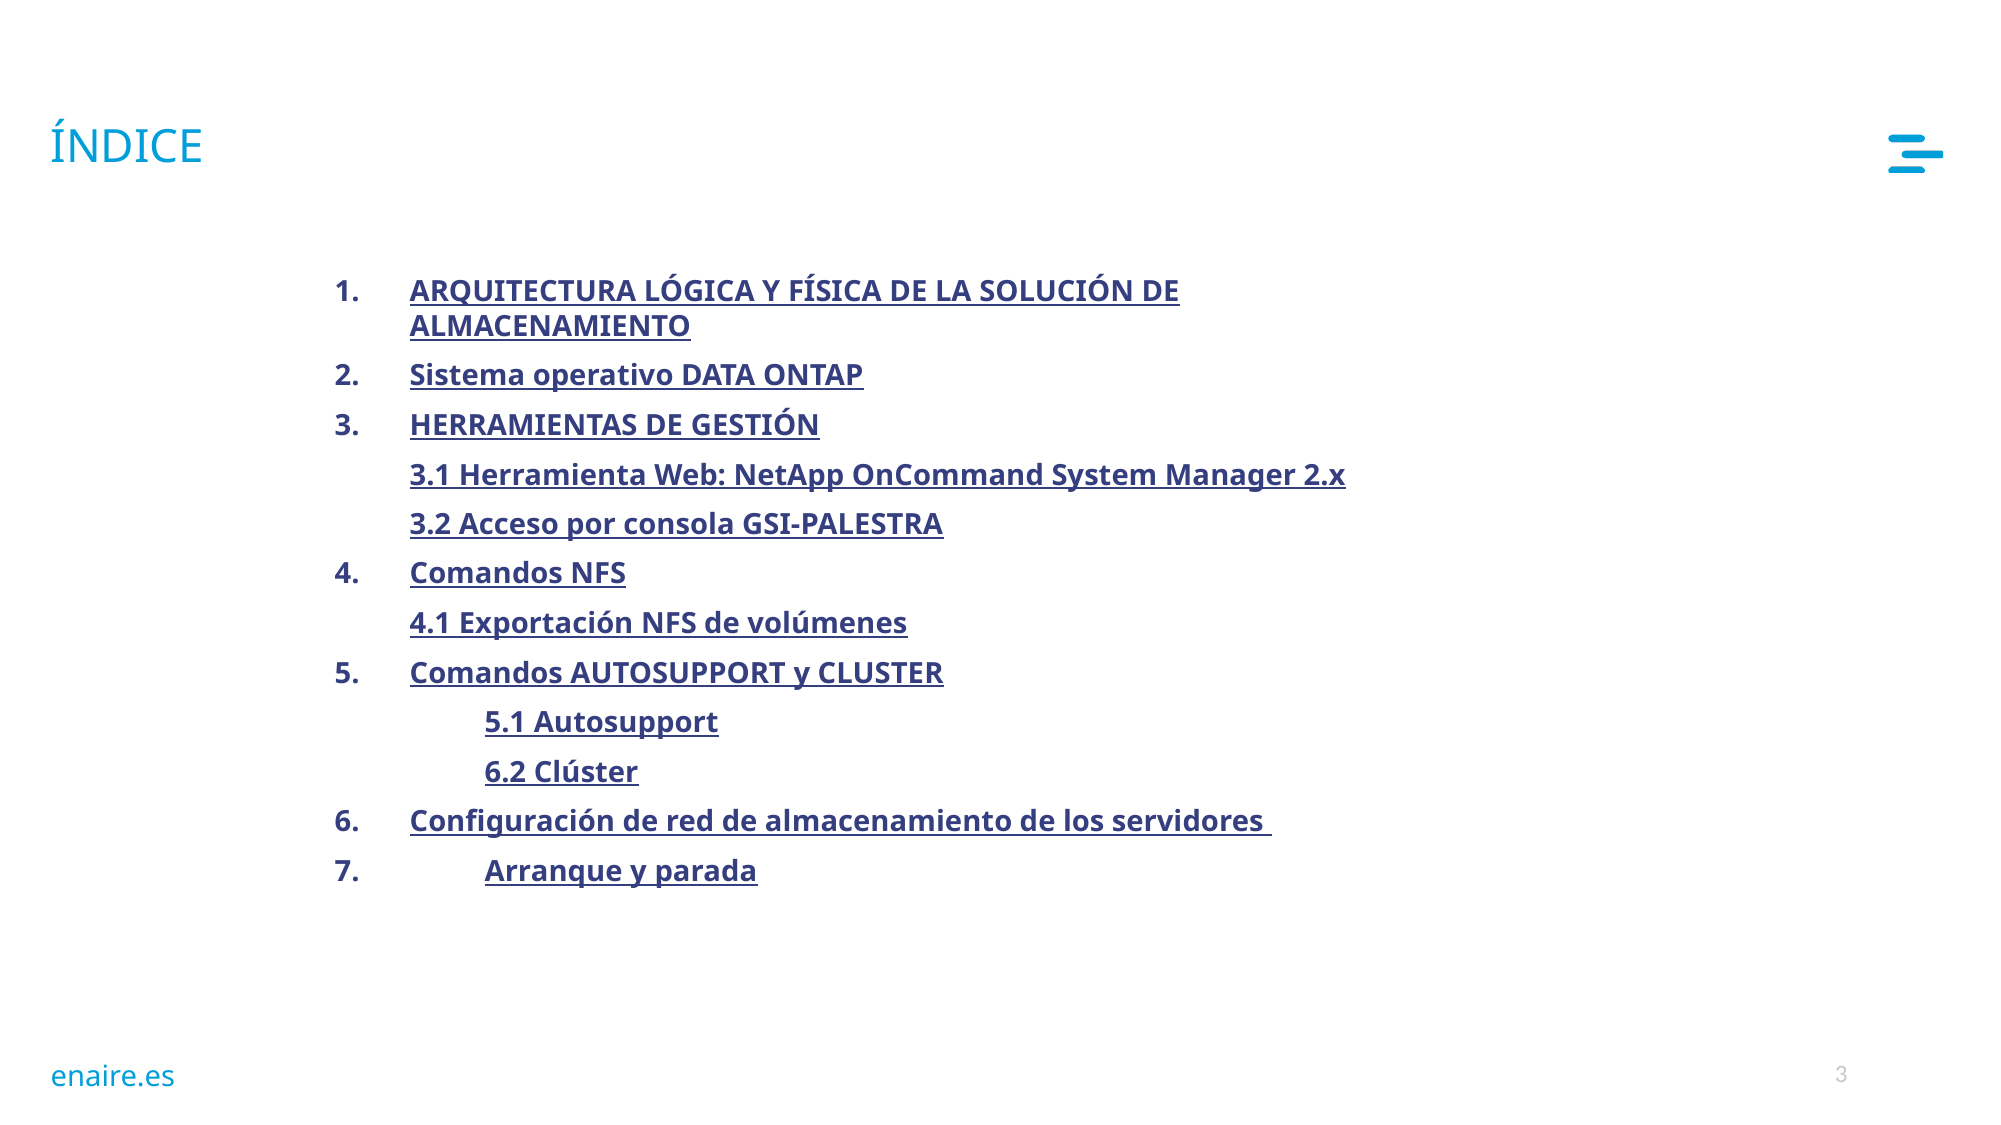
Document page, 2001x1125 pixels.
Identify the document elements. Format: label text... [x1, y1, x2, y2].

slide_number 3 [1412, 1042, 1863, 1103]
text_box ARQUITECTURA LÓGICA Y FÍSICA DE LA SOLUCIÓN DE ALMACENAMIENTO Sistema operativo DATA ONTAP HERRAMIENTAS DE GESTIÓN 3.1 Herramienta Web: NetApp OnCommand System Manager 2.x 3.2 Acceso por consola GSI-PALESTRA Comandos NFS 4.1 Exportación NFS de volúmenes Comandos AUTOSUPPORT y CLUSTER 5.1 Autosupport 6.2 Clúster Configuración de red de almacenamiento de los servidores 7. Arranque y parada [244, 264, 1476, 965]
title ÍNDICE [50, 119, 1737, 177]
